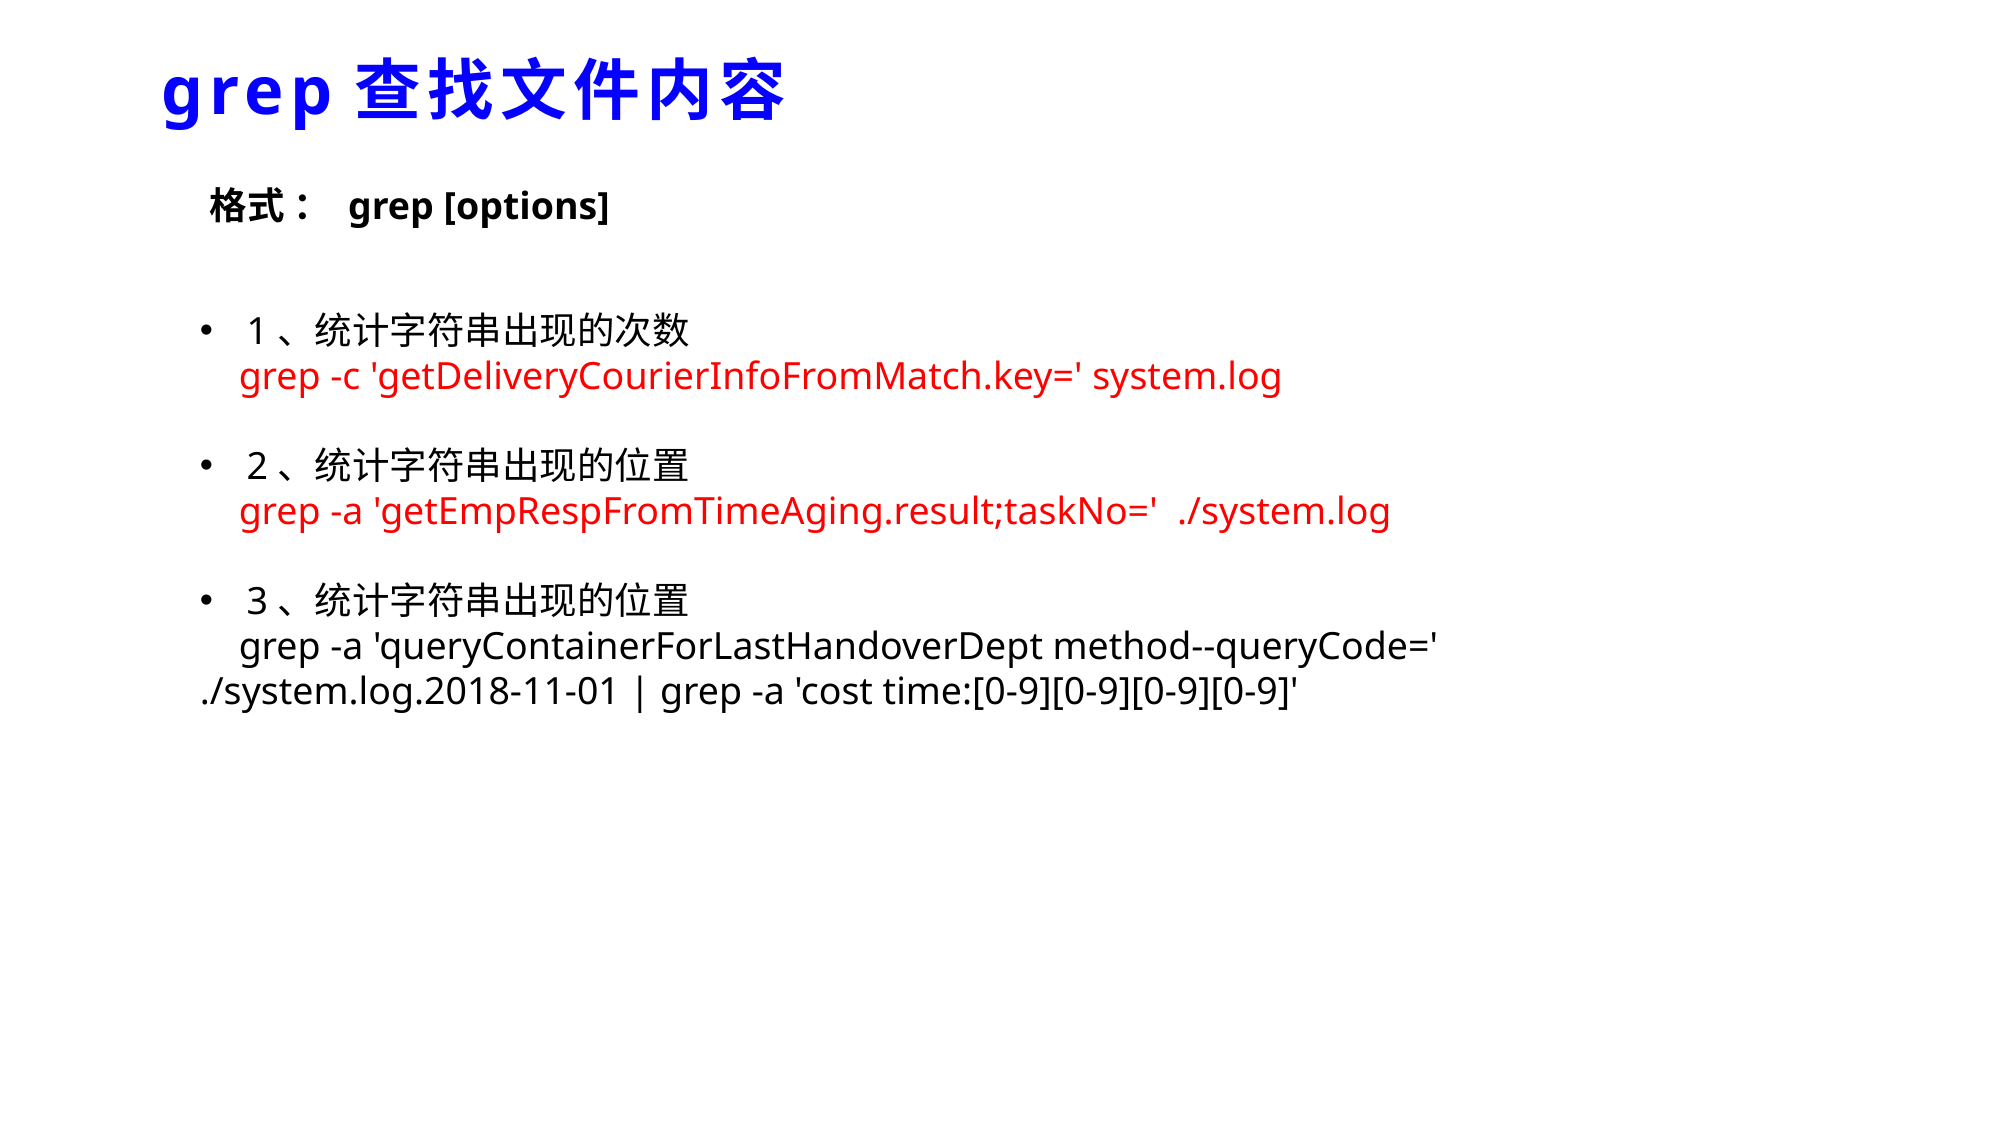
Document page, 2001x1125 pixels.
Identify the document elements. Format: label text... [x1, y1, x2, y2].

text_box 格式 ： grep [options] [194, 174, 644, 235]
text_box grep查找文件内容 [146, 41, 1103, 136]
text_box 1、统计字符串出现的次数 grep -c 'getDeliveryCourierInfoFromMatch.key=' system.log 2、统计字符串出现的位置 grep -a 'getEmpRespFromTimeAging.result;taskNo=' ./system.log 3、统计字符串出现的位置 grep -a 'queryContainerForLastHandoverDept method--queryCode=' ./system.log.2018-11-01 | grep -a 'cost time:[0-9][0-9][0-9][0-9]' [185, 299, 1547, 765]
